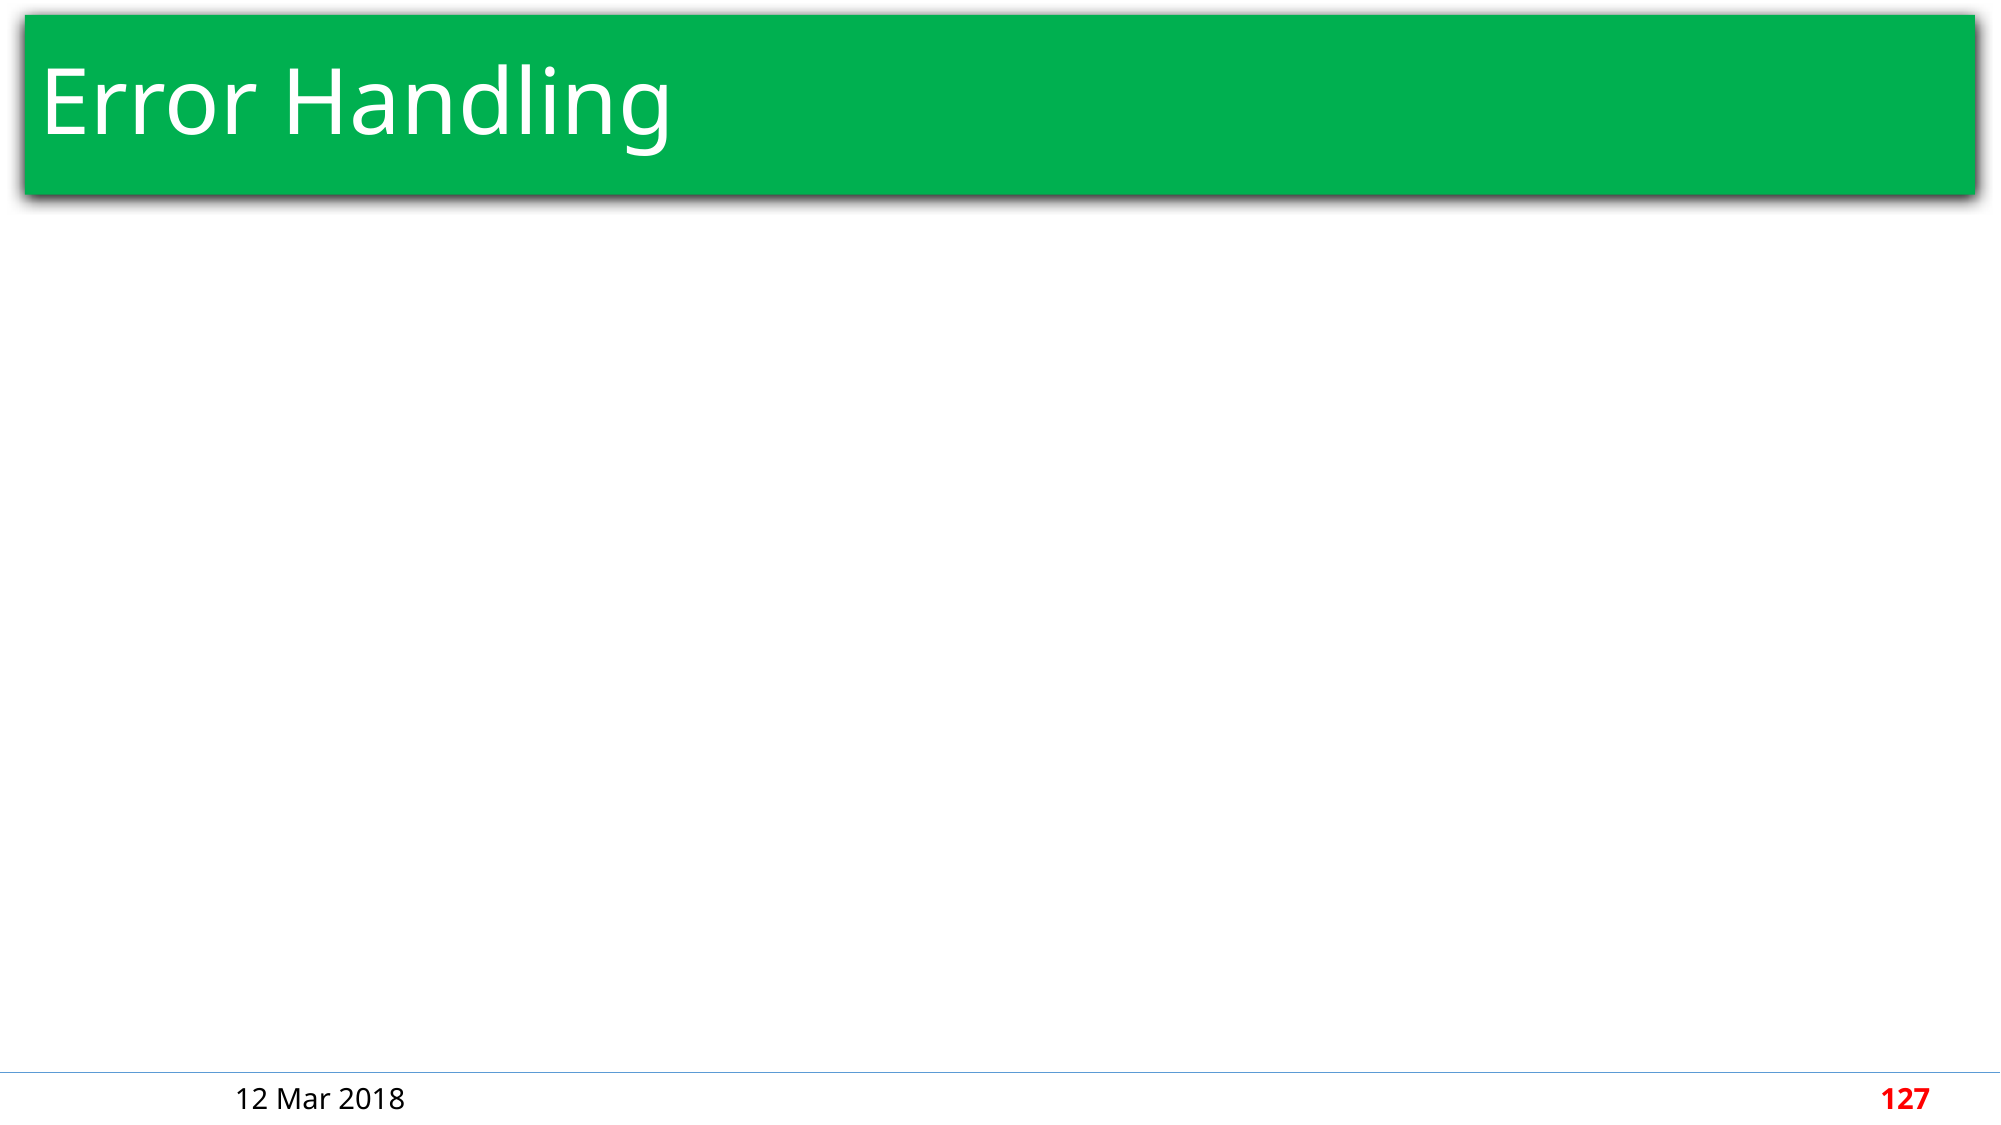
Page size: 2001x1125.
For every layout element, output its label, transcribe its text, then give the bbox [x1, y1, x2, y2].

slide_number 127 [1495, 1072, 1946, 1115]
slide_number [220, 1072, 671, 1115]
title Error Handling [24, 14, 1975, 195]
